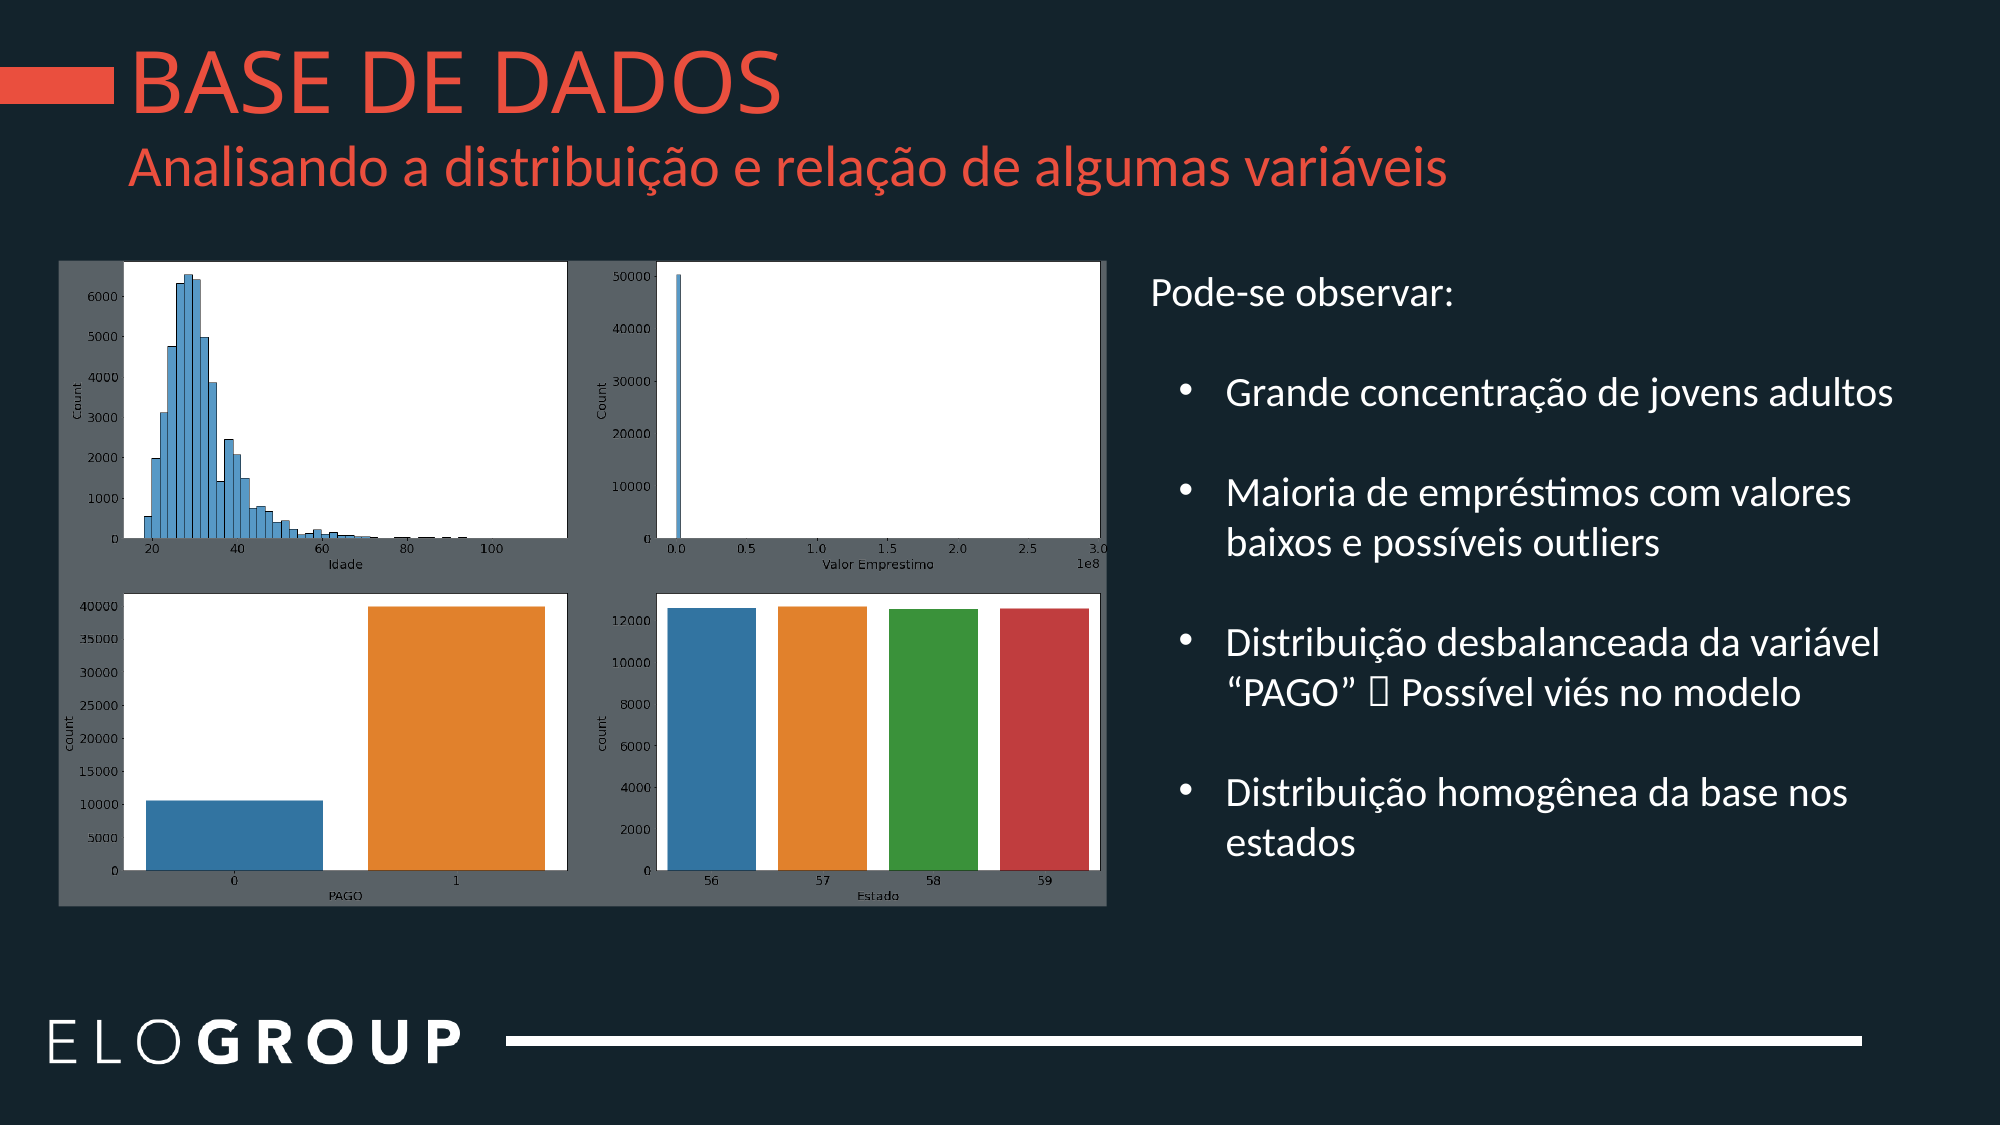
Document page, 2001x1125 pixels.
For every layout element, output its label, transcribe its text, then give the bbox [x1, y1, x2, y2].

picture [0, 1016, 507, 1066]
title BASE DE DADOS [113, 31, 1839, 128]
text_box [58, 256, 1113, 908]
text_box Pode-se observar: Grande concentração de jovens adultos Maioria de empréstimos com valores baixos e possíveis outliers Distribuição desbalanceada da variável “PAGO”  Possível viés no modelo Distribuição homogênea da base nos estados [1135, 256, 1927, 872]
list Analisando a distribuição e relação de algumas variáveis [113, 128, 1839, 342]
